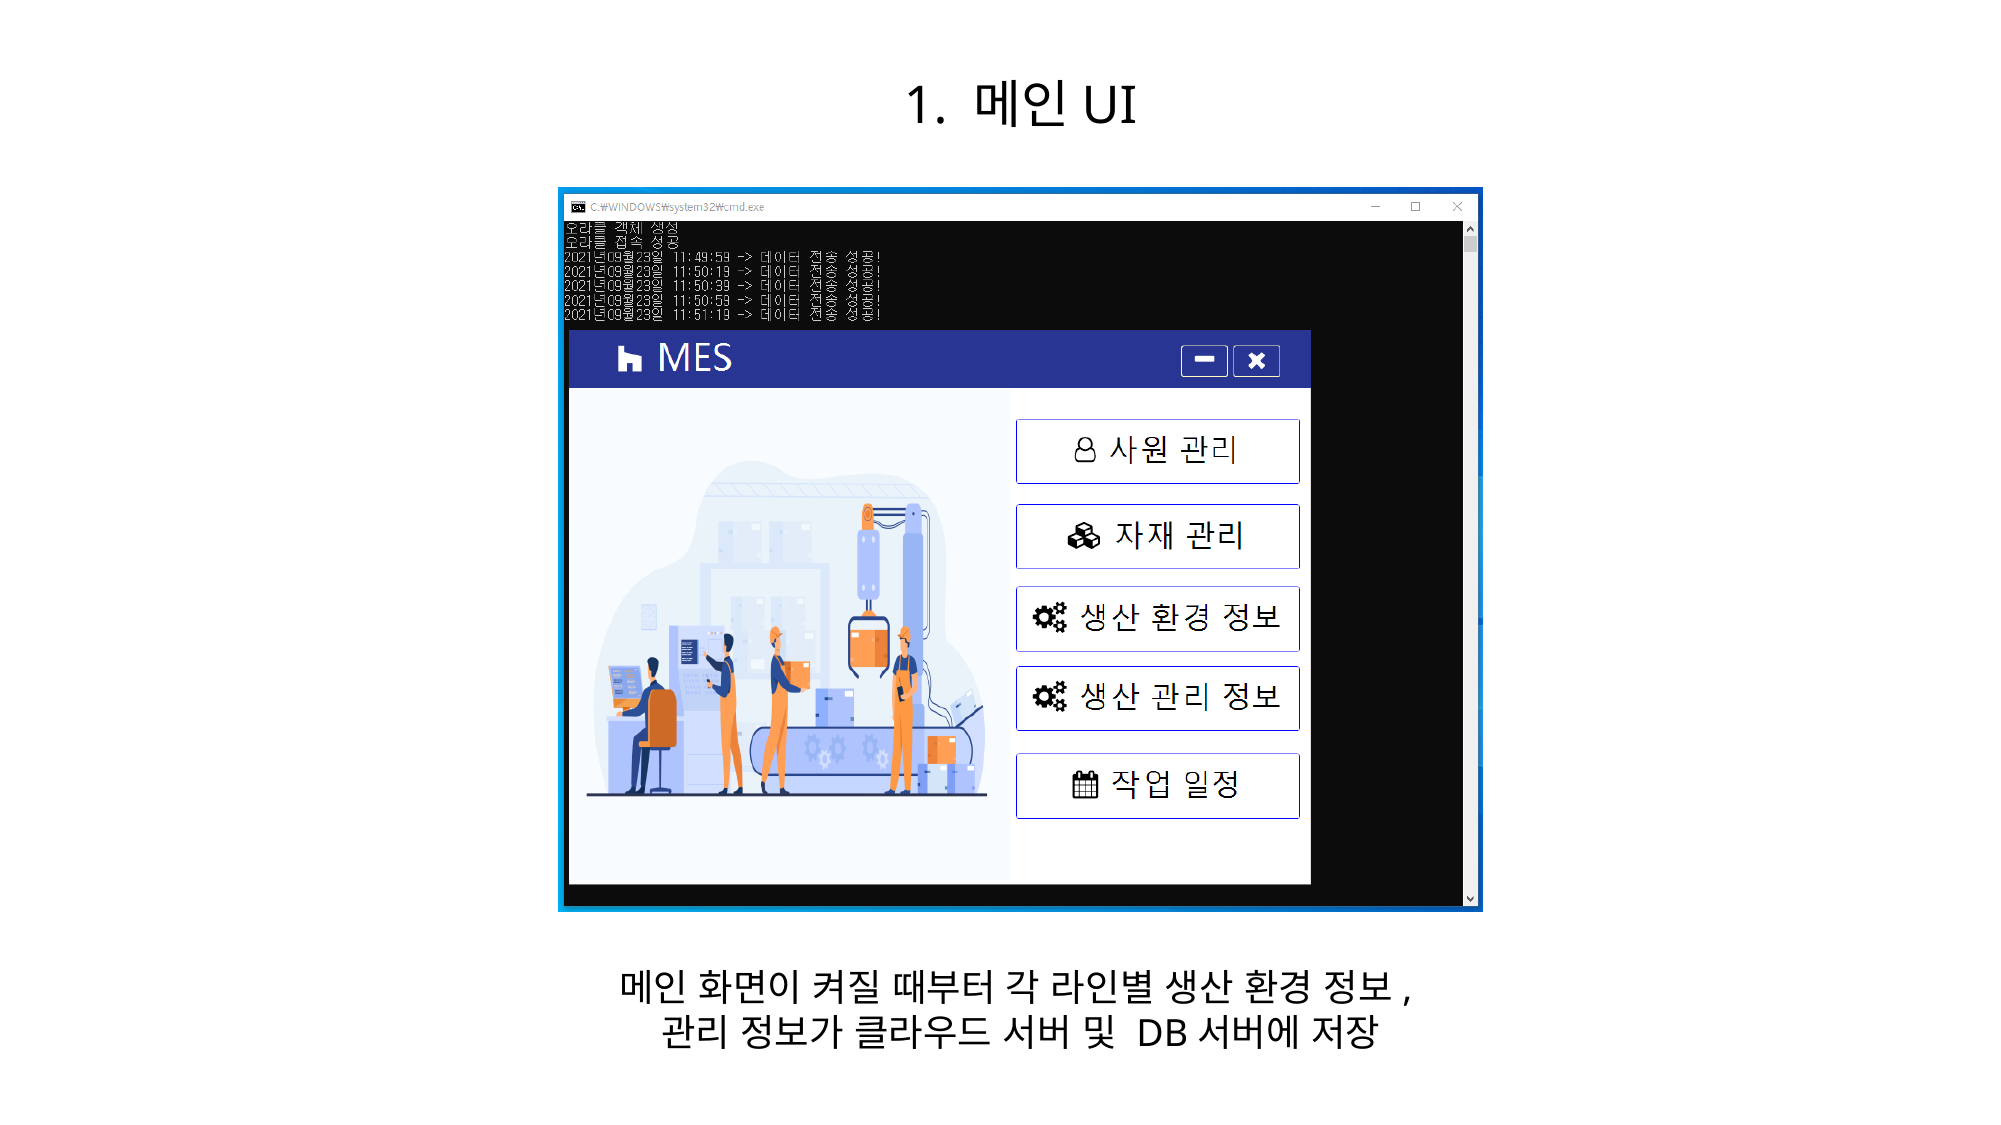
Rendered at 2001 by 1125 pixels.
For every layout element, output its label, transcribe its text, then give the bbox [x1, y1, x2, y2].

text_box 1. 메인UI [664, 64, 1377, 142]
text_box 메인 화면이 켜질 때부터 각 라인별 생산 환경 정보, 관리 정보가 클라우드 서버 및 DB서버에 저장 [401, 956, 1641, 1061]
picture [564, 187, 1483, 912]
